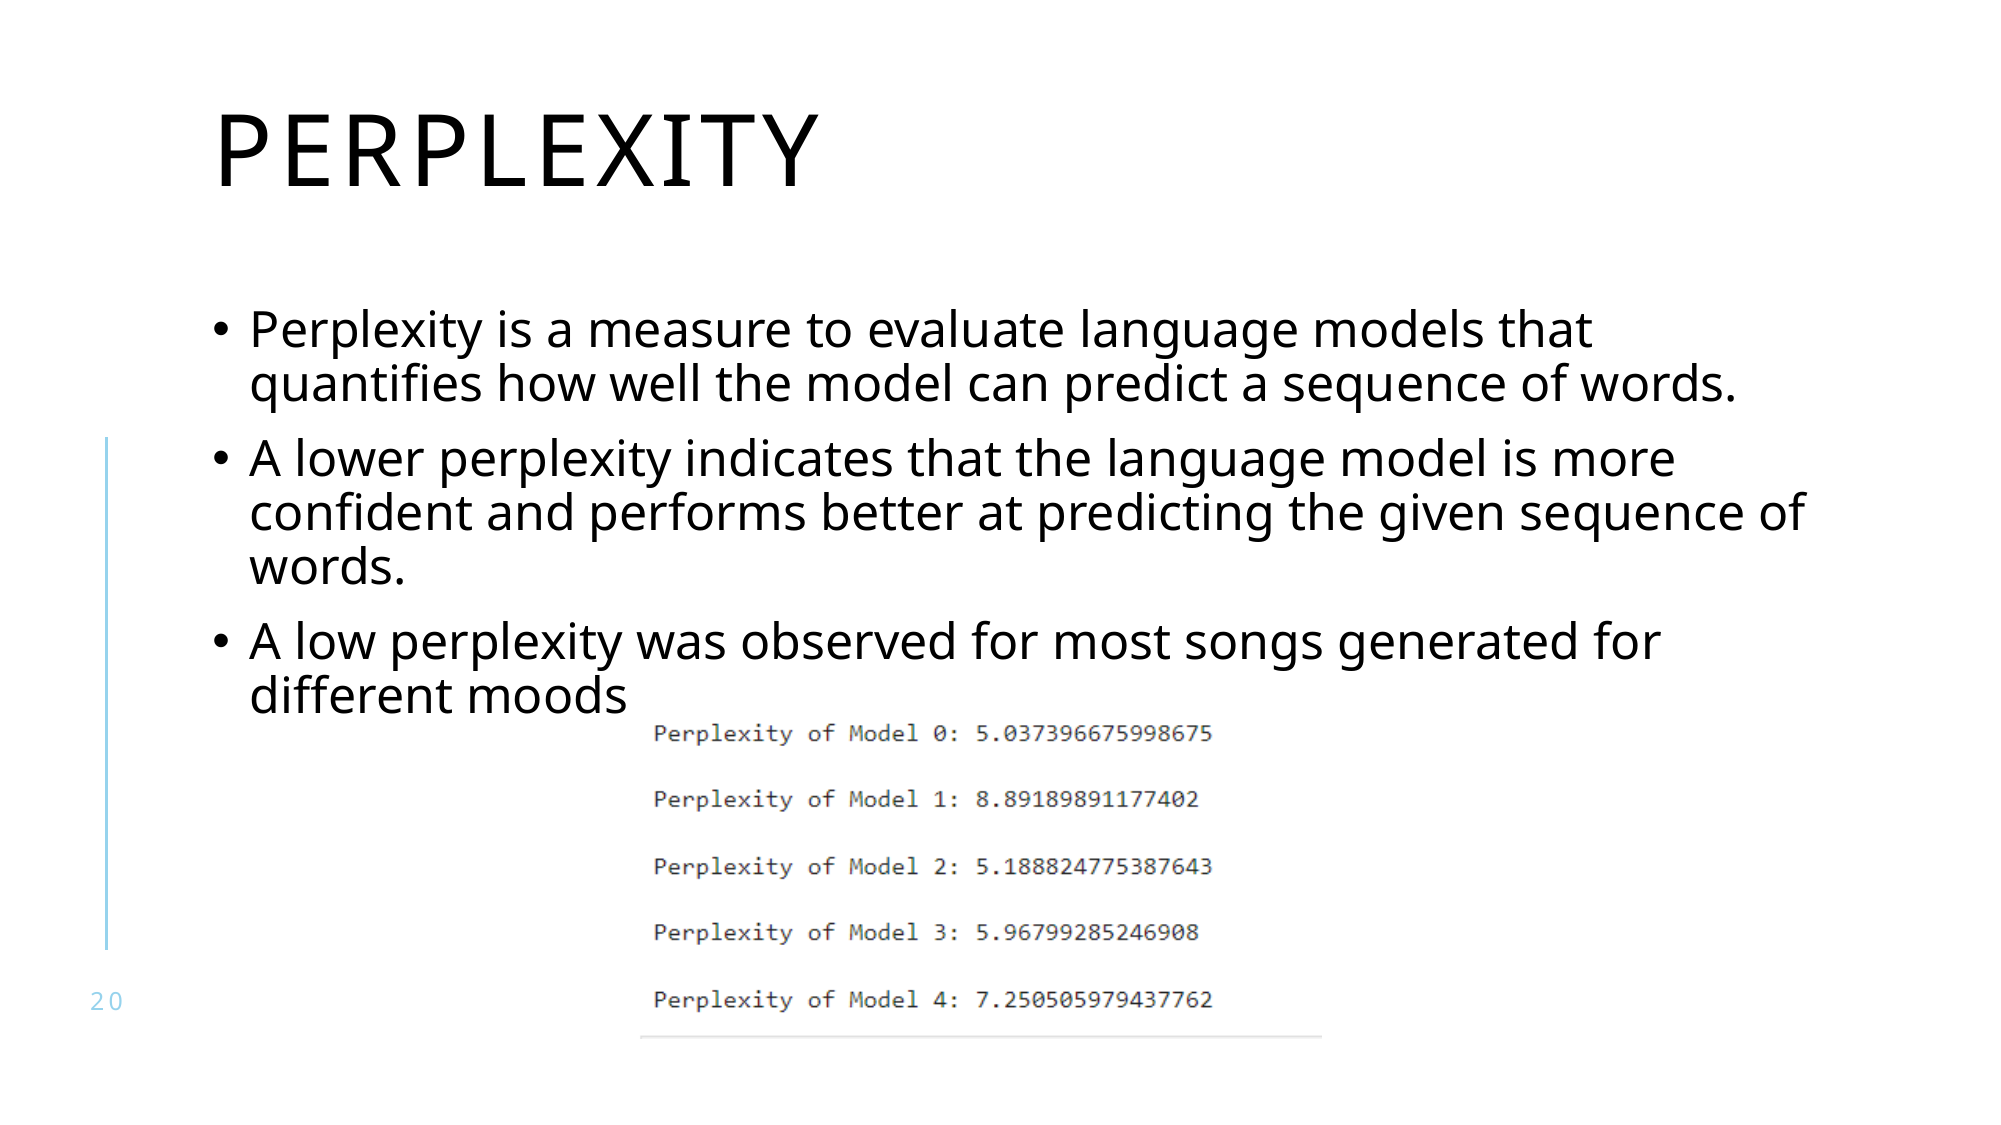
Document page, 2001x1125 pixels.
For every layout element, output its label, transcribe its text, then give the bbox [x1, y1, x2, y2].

title Perplexity [212, 99, 1863, 250]
list Perplexity is a measure to evaluate language models that quantifies how well the model can predict a sequence of words. A lower perplexity indicates that the language model is more confident and performs better at predicting the given sequence of words. A low perplexity was observed for most songs generated for different moods. [212, 304, 1824, 1019]
picture [628, 699, 1322, 1039]
slide_number 20 [68, 987, 144, 1018]
